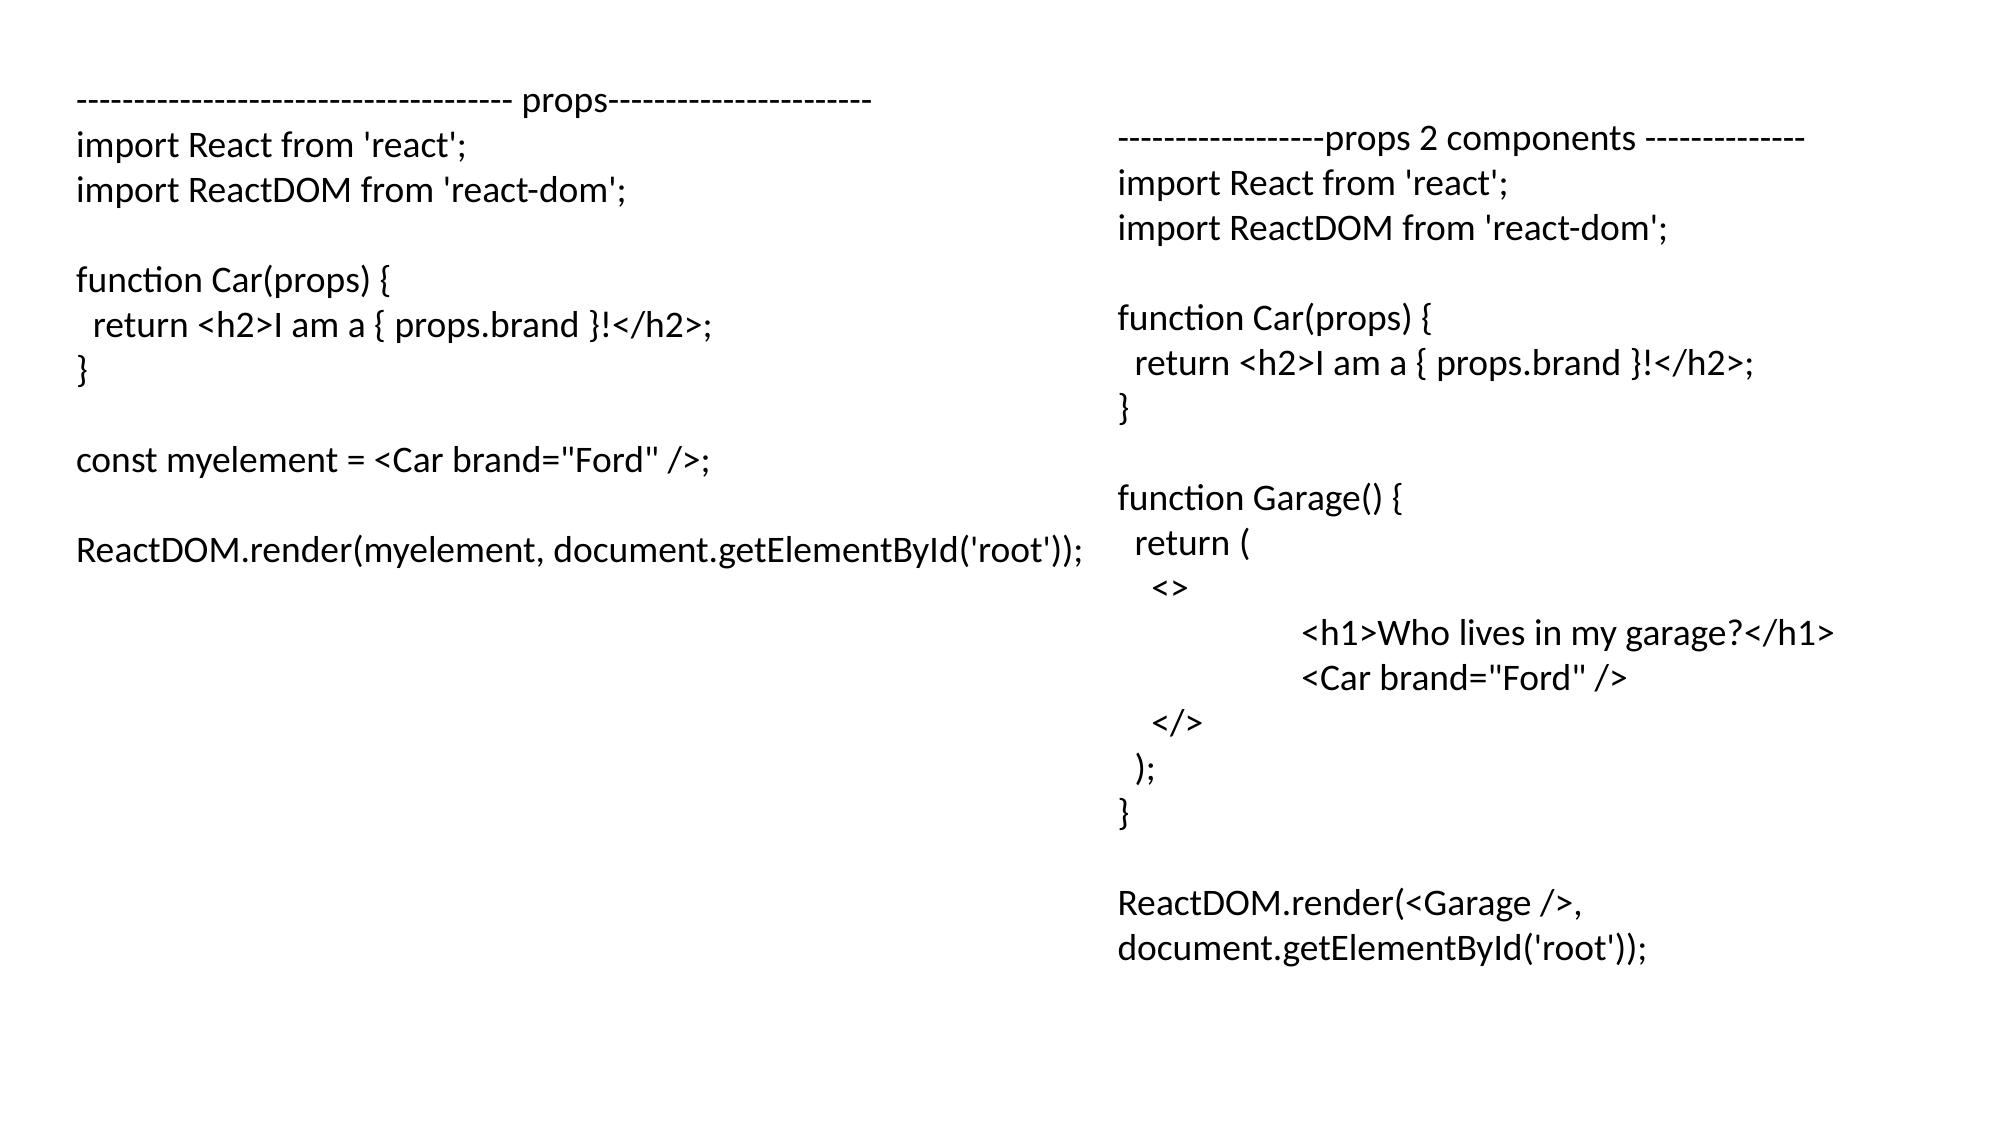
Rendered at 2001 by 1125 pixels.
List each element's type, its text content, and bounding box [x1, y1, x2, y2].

text_box -------------------------------------- props----------------------- import React from 'react'; import ReactDOM from 'react-dom'; function Car(props) { return <h2>I am a { props.brand }!</h2>; } const myelement = <Car brand="Ford" />; ReactDOM.render(myelement, document.getElementById('root')); [61, 67, 1936, 668]
text_box ------------------props 2 components -------------- import React from 'react'; import ReactDOM from 'react-dom'; function Car(props) { return <h2>I am a { props.brand }!</h2>; } function Garage() { return ( <> <h1>Who lives in my garage?</h1> <Car brand="Ford" /> </> ); } ReactDOM.render(<Garage />, document.getElementById('root')); [1102, 105, 1891, 1021]
